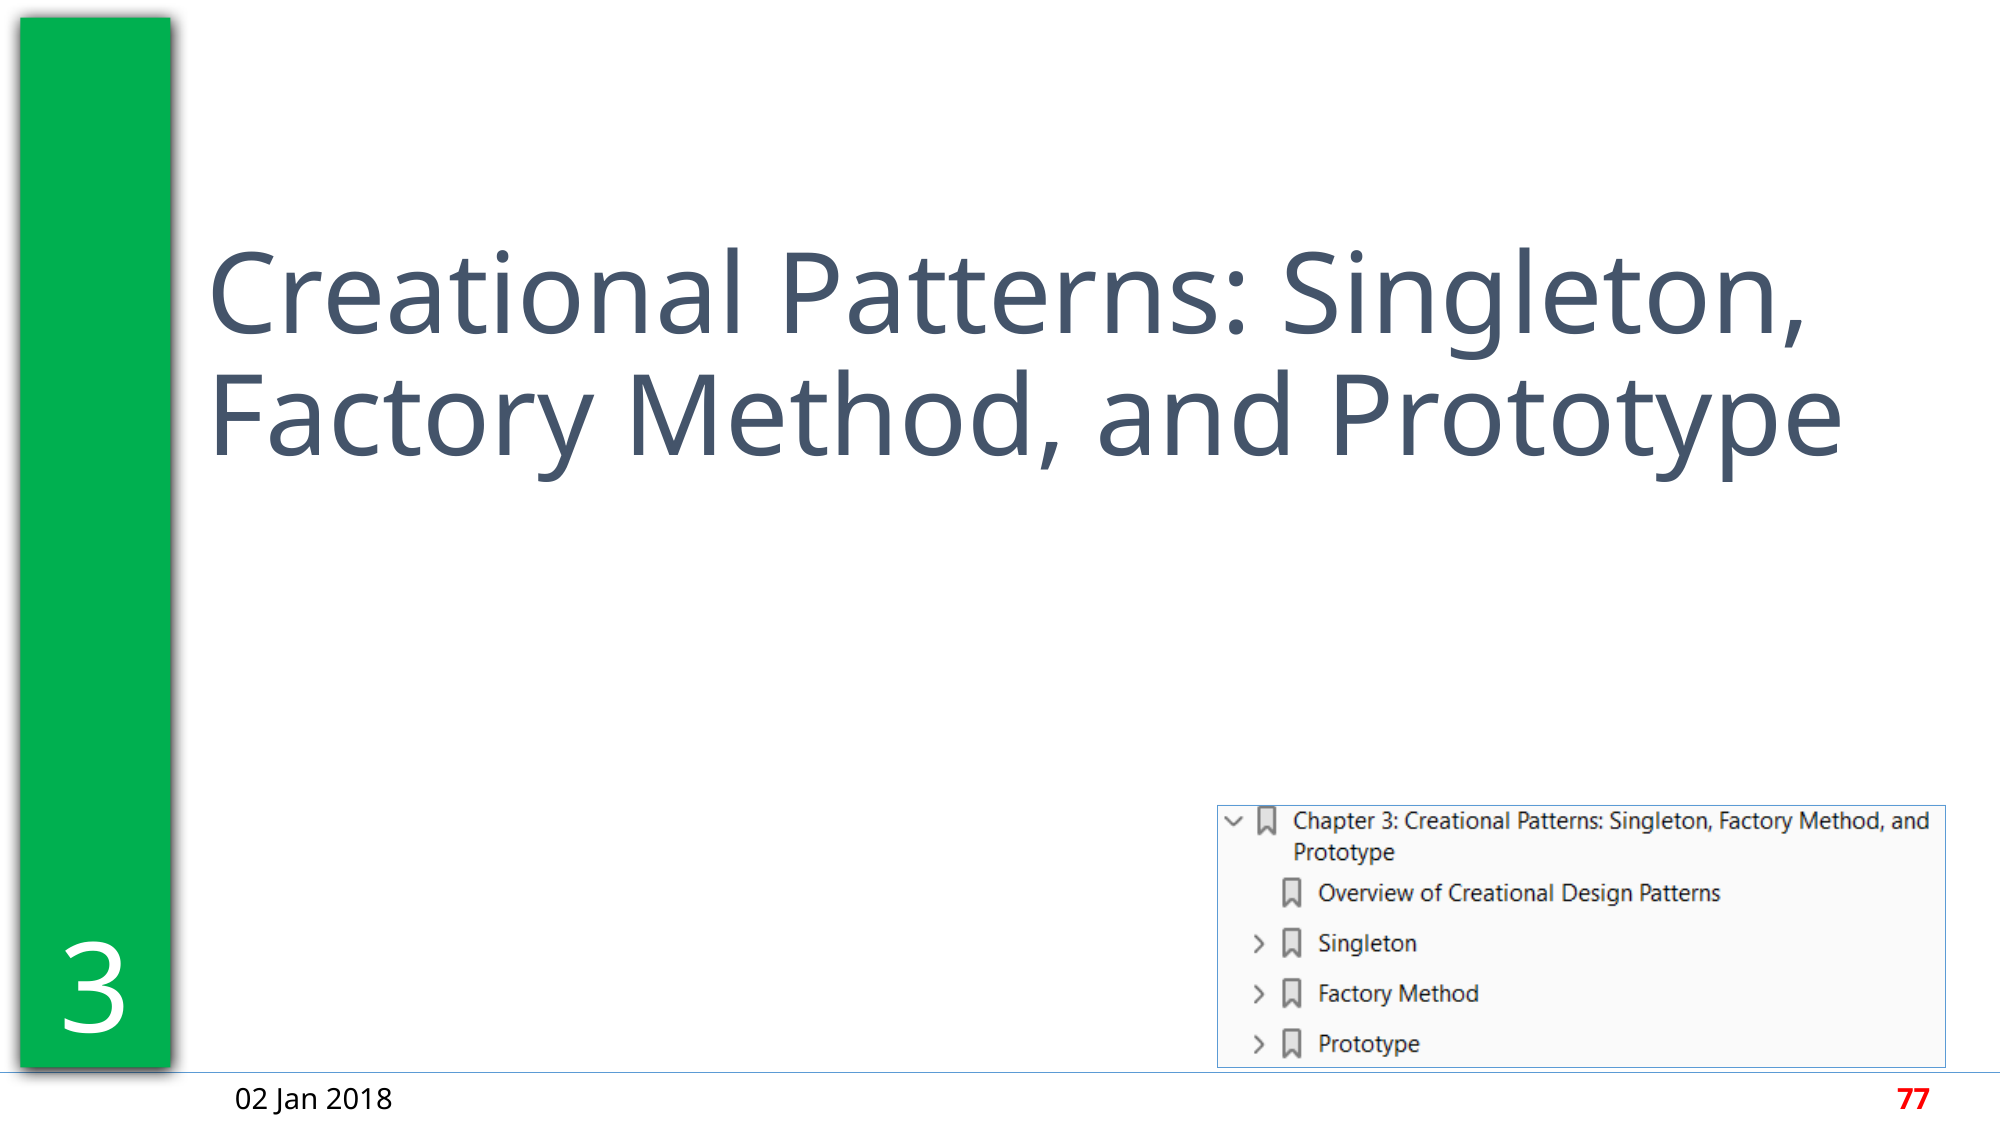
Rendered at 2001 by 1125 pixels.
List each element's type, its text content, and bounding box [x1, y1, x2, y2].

list 3 [20, 17, 171, 1068]
picture [1217, 804, 1946, 1068]
slide_number 77 [1495, 1072, 1946, 1115]
list Creational Patterns: Singleton, Factory Method, and Prototype [192, 340, 1946, 488]
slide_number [220, 1072, 671, 1115]
